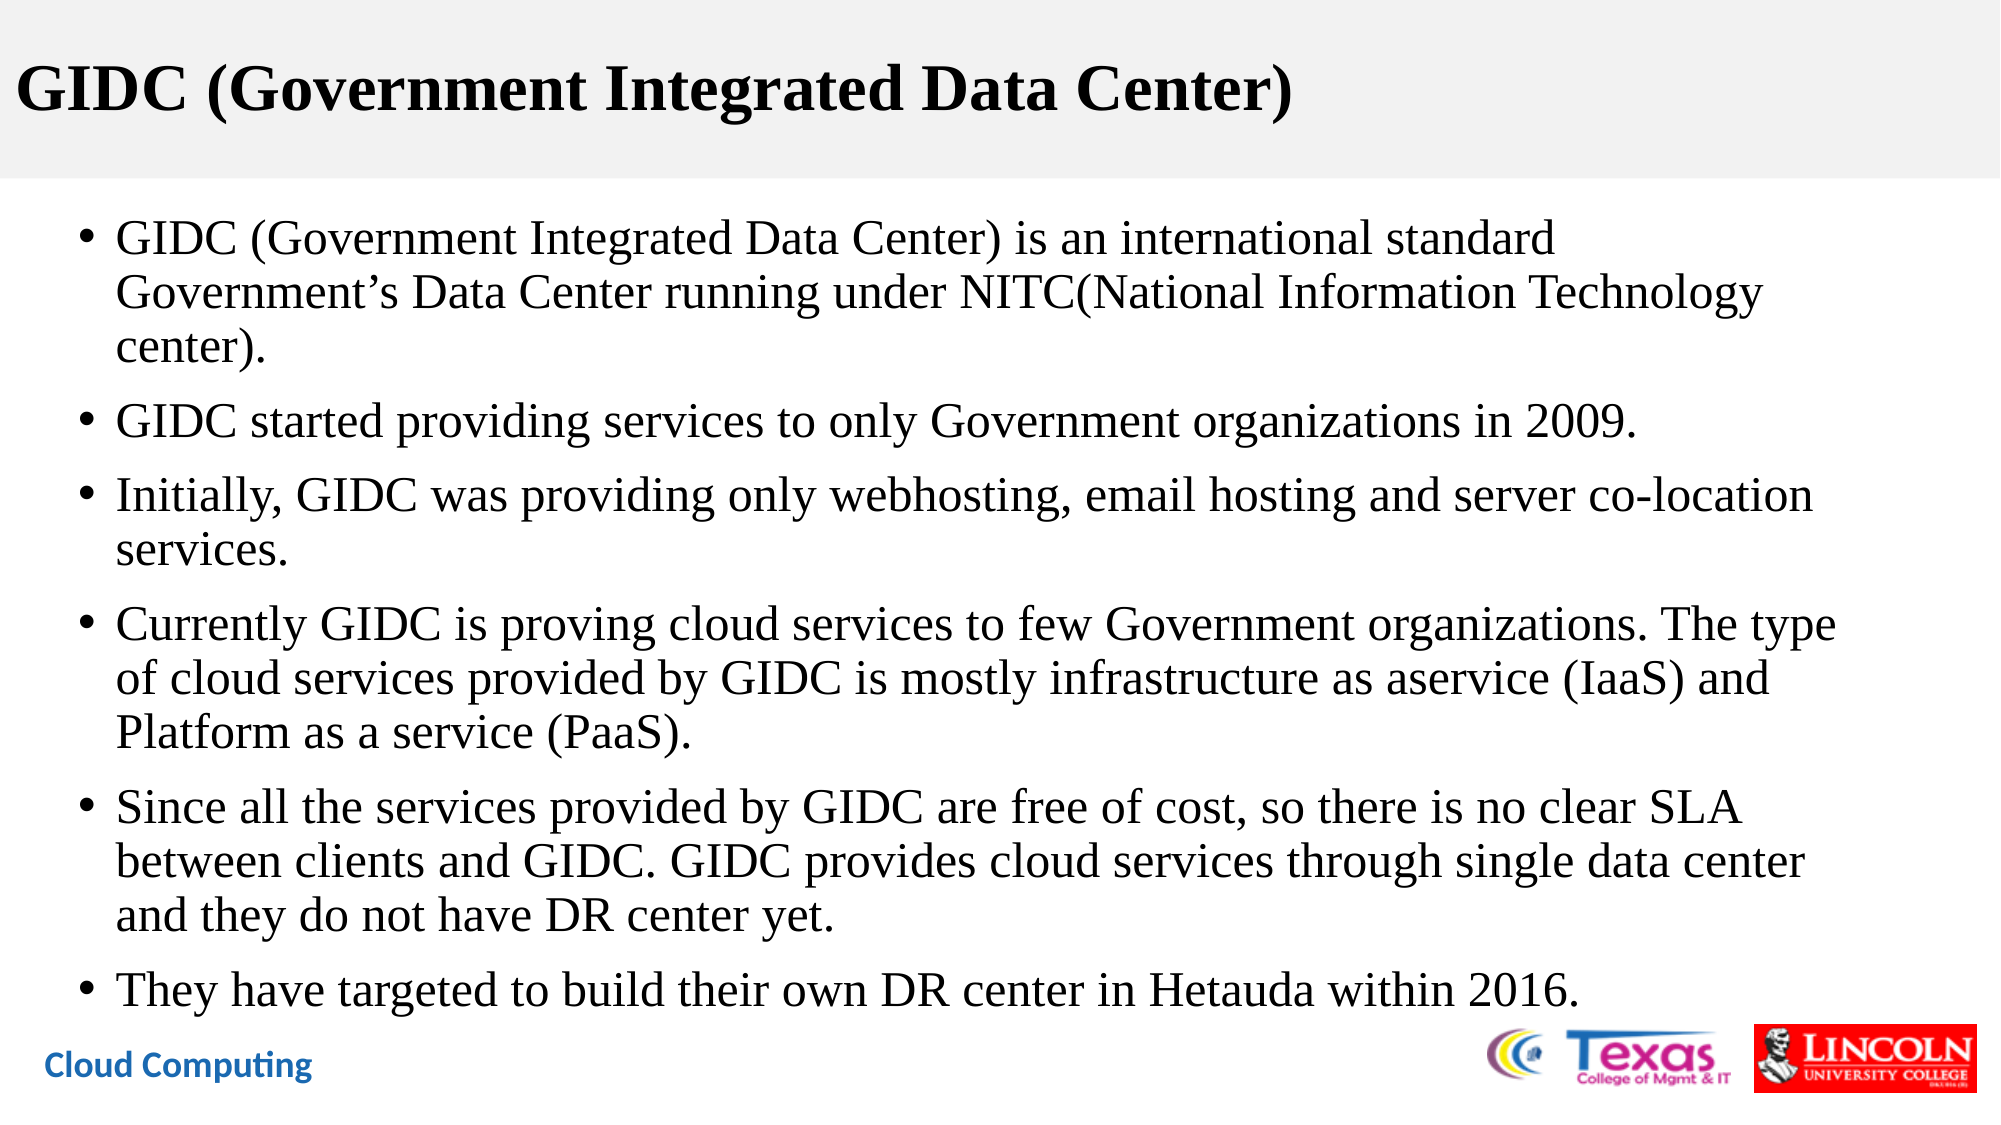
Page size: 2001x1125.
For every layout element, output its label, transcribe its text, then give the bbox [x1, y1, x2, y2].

picture [1486, 1024, 1731, 1093]
picture [1754, 1024, 1977, 1093]
list GIDC (Government Integrated Data Center) is an international standard Government’s Data Center running under NITC(National Information Technology center). GIDC started providing services to only Government organizations in 2009. Initially, GIDC was providing only webhosting, email hosting and server co-location services. Currently GIDC is proving cloud services to few Government organizations. The type of cloud services provided by GIDC is mostly infrastructure as aservice (IaaS) and Platform as a service (PaaS). Since all the services provided by GIDC are free of cost, so there is no clear SLA between clients and GIDC. GIDC provides cloud services through single data center and they do not have DR center yet. They have targeted to build their own DR center in Hetauda within 2016. [63, 203, 1866, 971]
text_box Cloud Computing [29, 1032, 328, 1092]
text_box GIDC (Government Integrated Data Center) [0, 0, 2000, 179]
